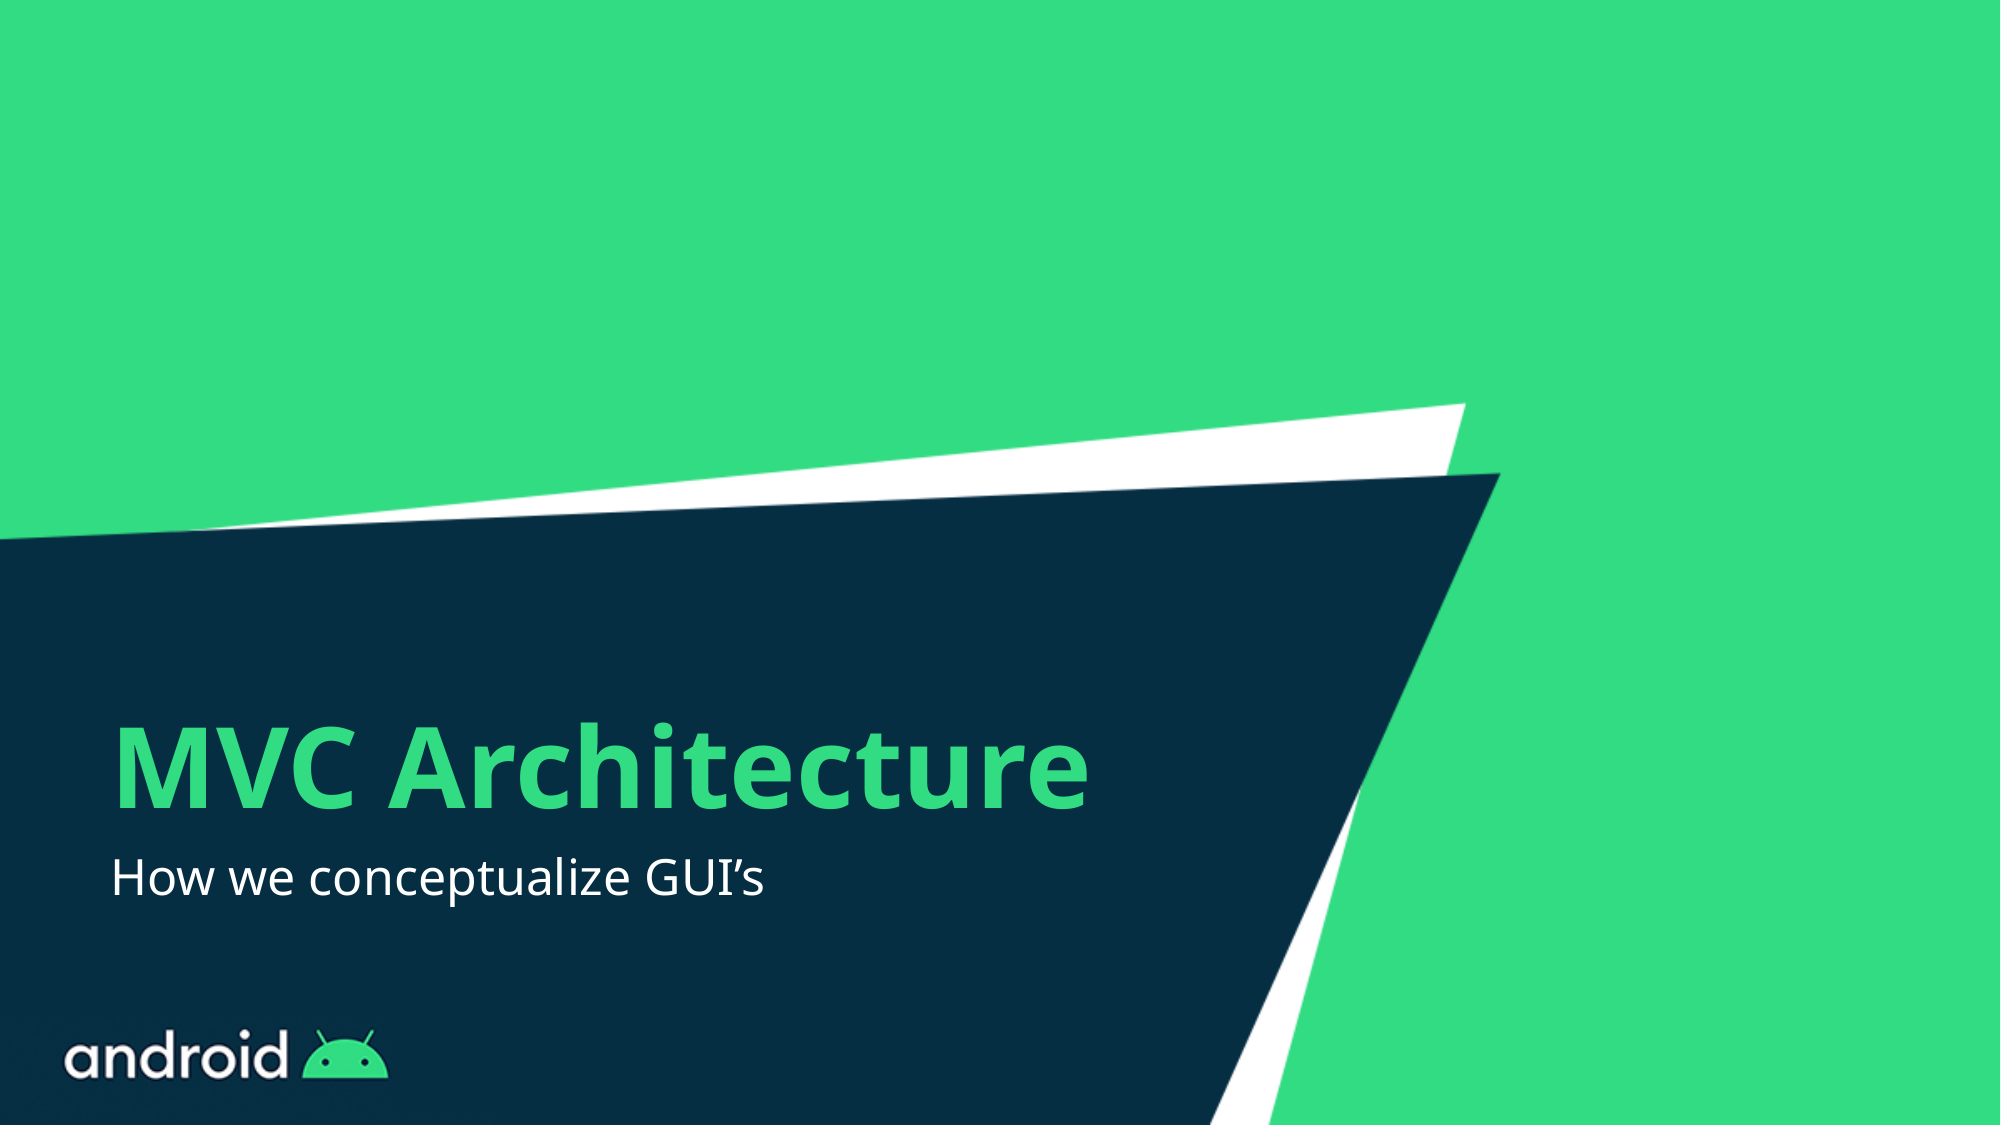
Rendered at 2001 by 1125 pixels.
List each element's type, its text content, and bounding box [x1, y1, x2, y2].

picture [0, 0, 2001, 1125]
title MVC Architecture [94, 539, 1221, 841]
list How we conceptualize GUI’s [94, 845, 1221, 1000]
